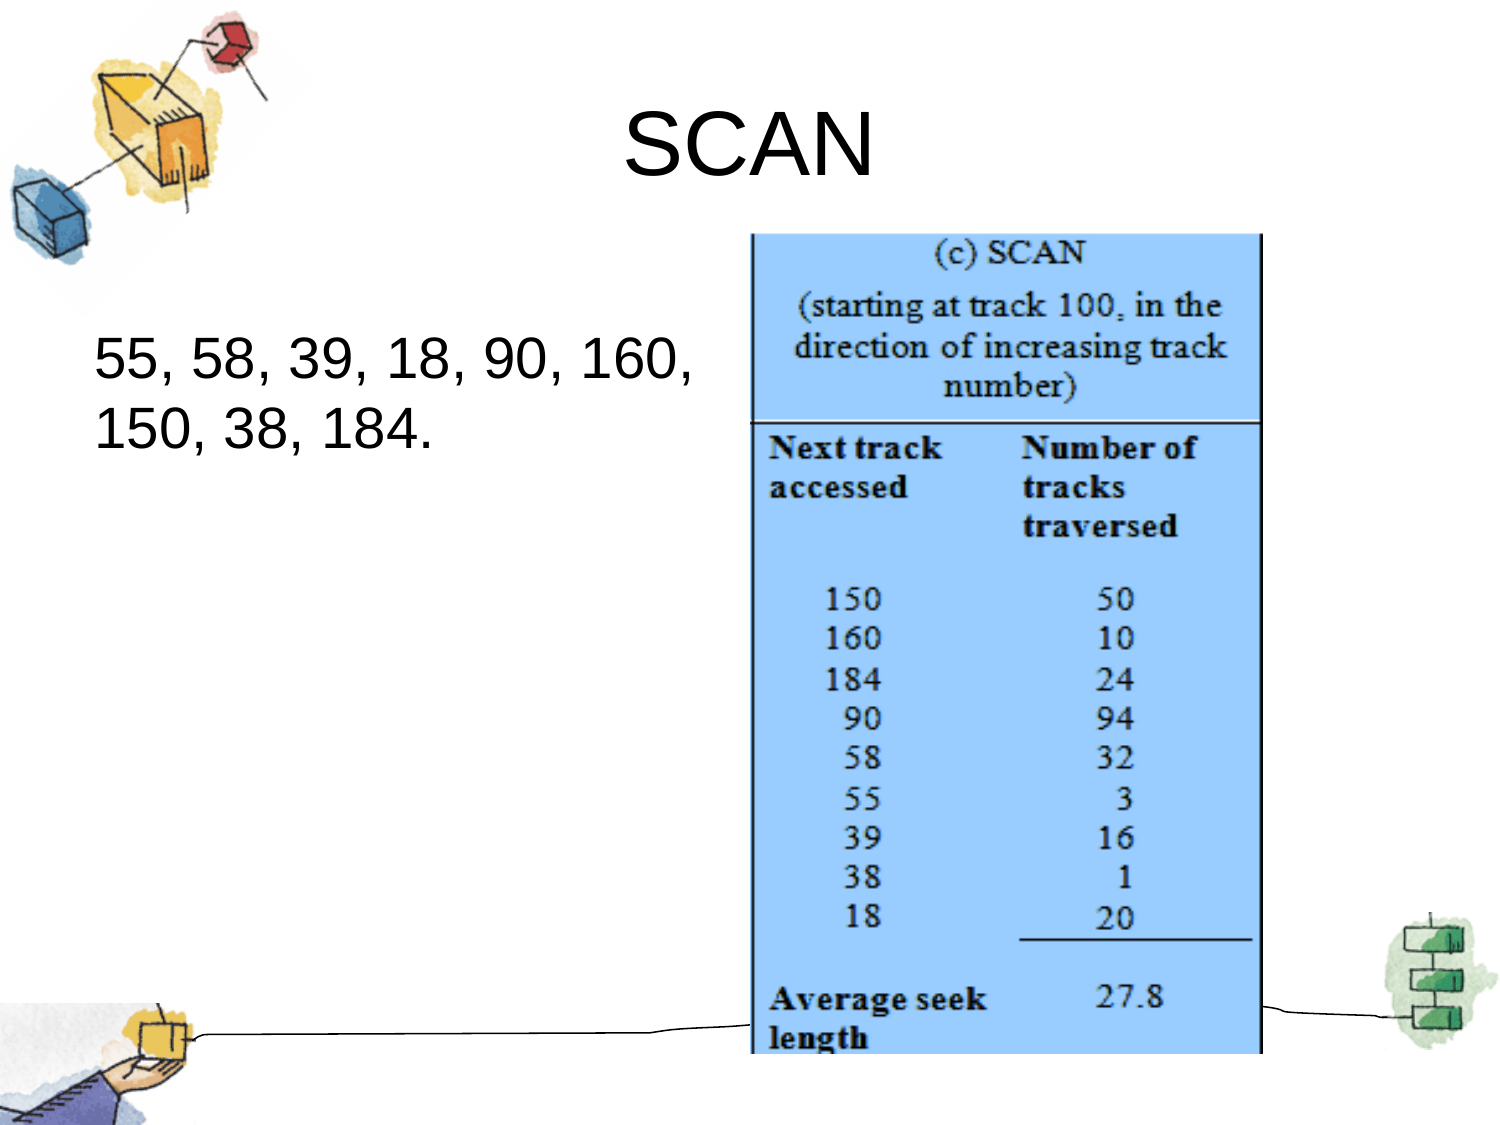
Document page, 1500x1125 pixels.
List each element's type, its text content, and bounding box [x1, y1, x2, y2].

picture [0, 85, 167, 312]
picture [114, 0, 274, 44]
title SCAN [74, 44, 1426, 233]
text_box 55, 58, 39, 18, 90, 160, 150, 38, 184. [4, 312, 744, 468]
picture [0, 1003, 196, 1125]
picture [749, 232, 1263, 1055]
picture [1382, 912, 1500, 1050]
